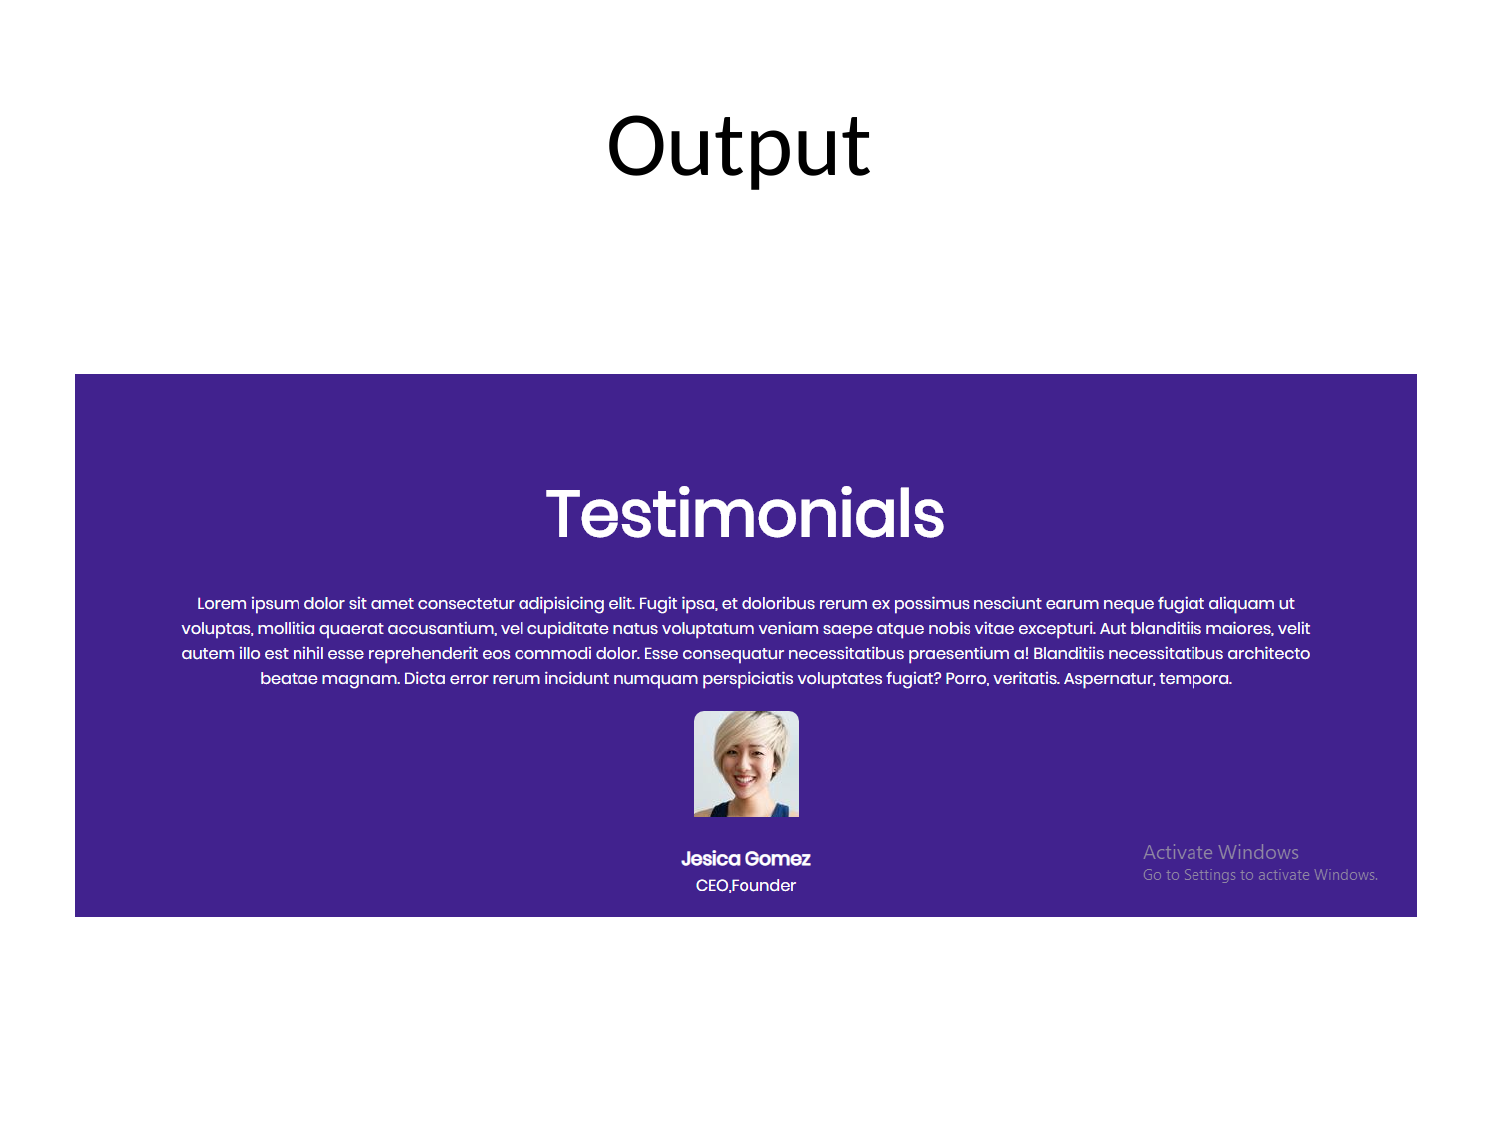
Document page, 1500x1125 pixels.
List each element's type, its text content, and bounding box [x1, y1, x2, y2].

title Output [75, 45, 1425, 233]
picture [74, 374, 1417, 917]
